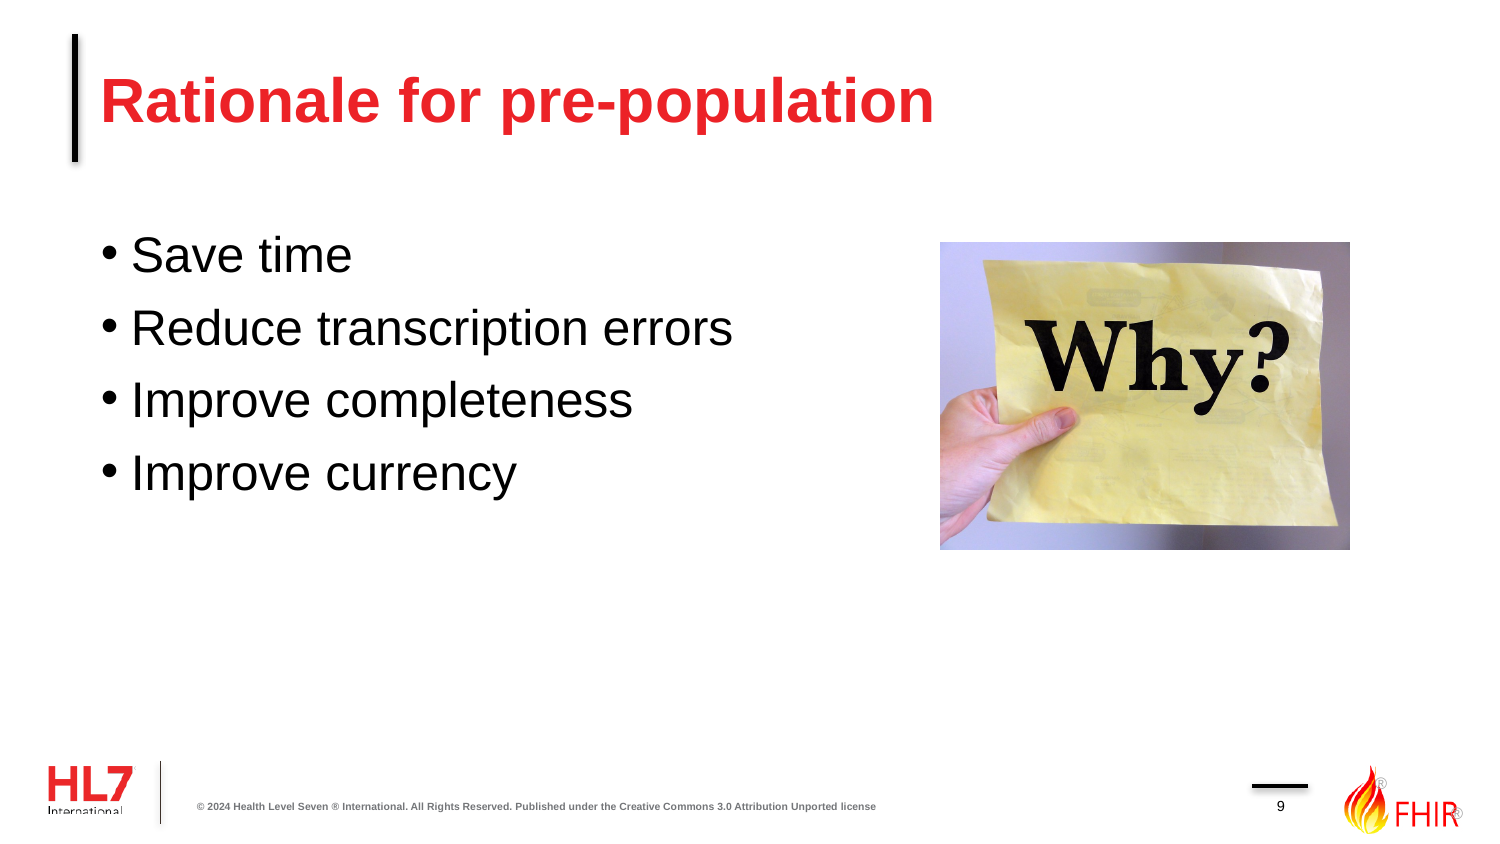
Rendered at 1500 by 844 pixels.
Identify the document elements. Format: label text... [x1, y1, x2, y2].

footer © 2024 Health Level Seven ® International. All Rights Reserved. Published under the Creative Commons 3.0 Attribution Unported license [196, 786, 941, 813]
picture [939, 241, 1350, 550]
slide_number 9 [1258, 786, 1304, 814]
title Rationale for pre-population [100, 33, 1451, 163]
list Save time Reduce transcription errors Improve completeness Improve currency [100, 222, 1451, 731]
picture [1339, 760, 1463, 837]
